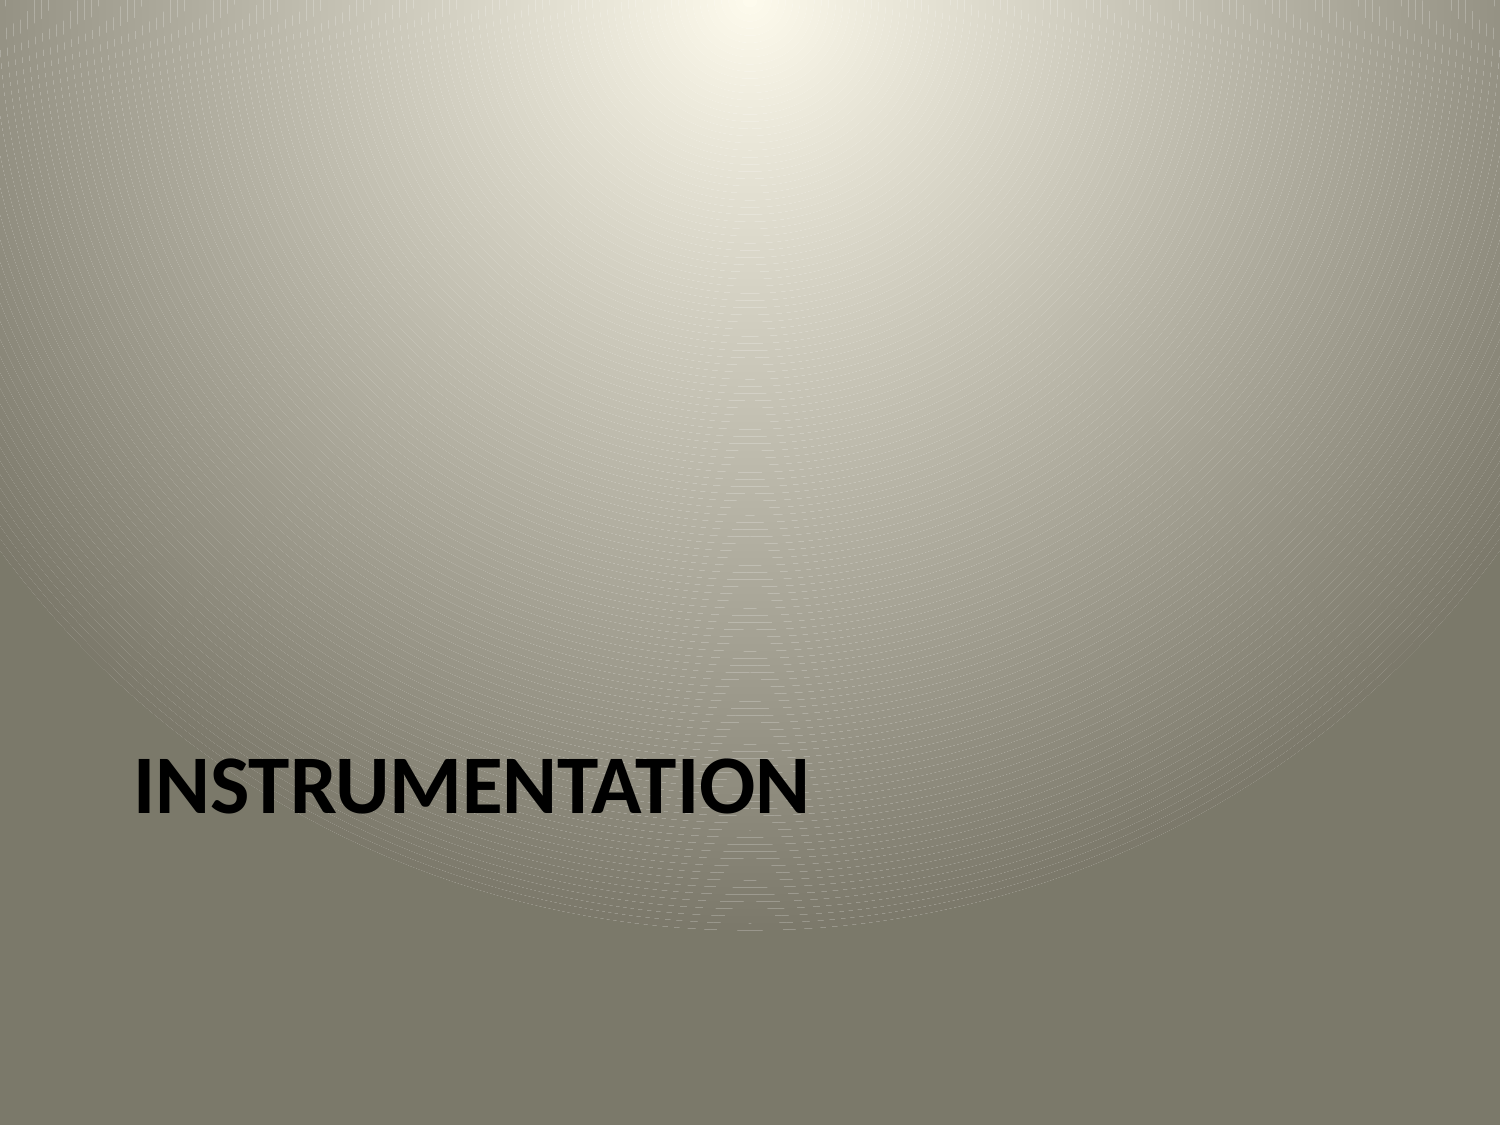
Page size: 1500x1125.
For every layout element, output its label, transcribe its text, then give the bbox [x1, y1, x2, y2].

title Instrumentation [118, 722, 1394, 947]
